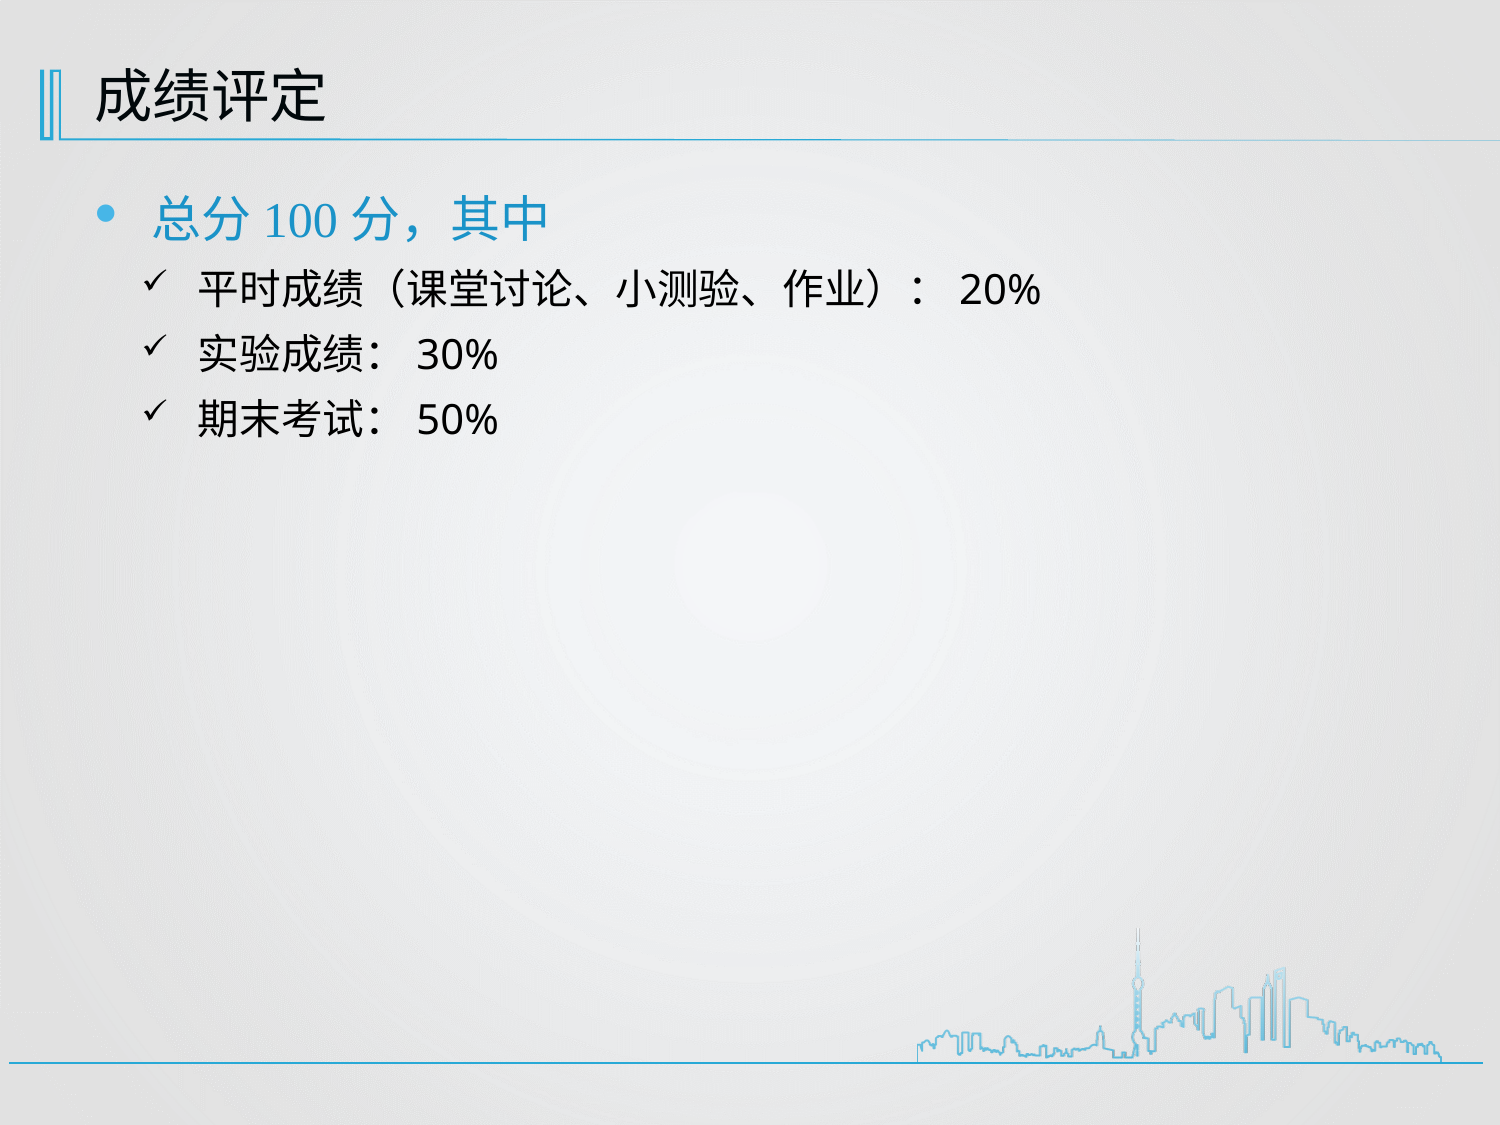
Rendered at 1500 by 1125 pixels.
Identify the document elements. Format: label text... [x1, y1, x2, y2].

title 成绩评定 [79, 41, 1405, 138]
list 总分100分，其中 平时成绩（课堂讨论、小测验、作业）：20% 实验成绩：30% 期末考试：50% [79, 186, 1406, 1008]
picture [0, 0, 1500, 1125]
